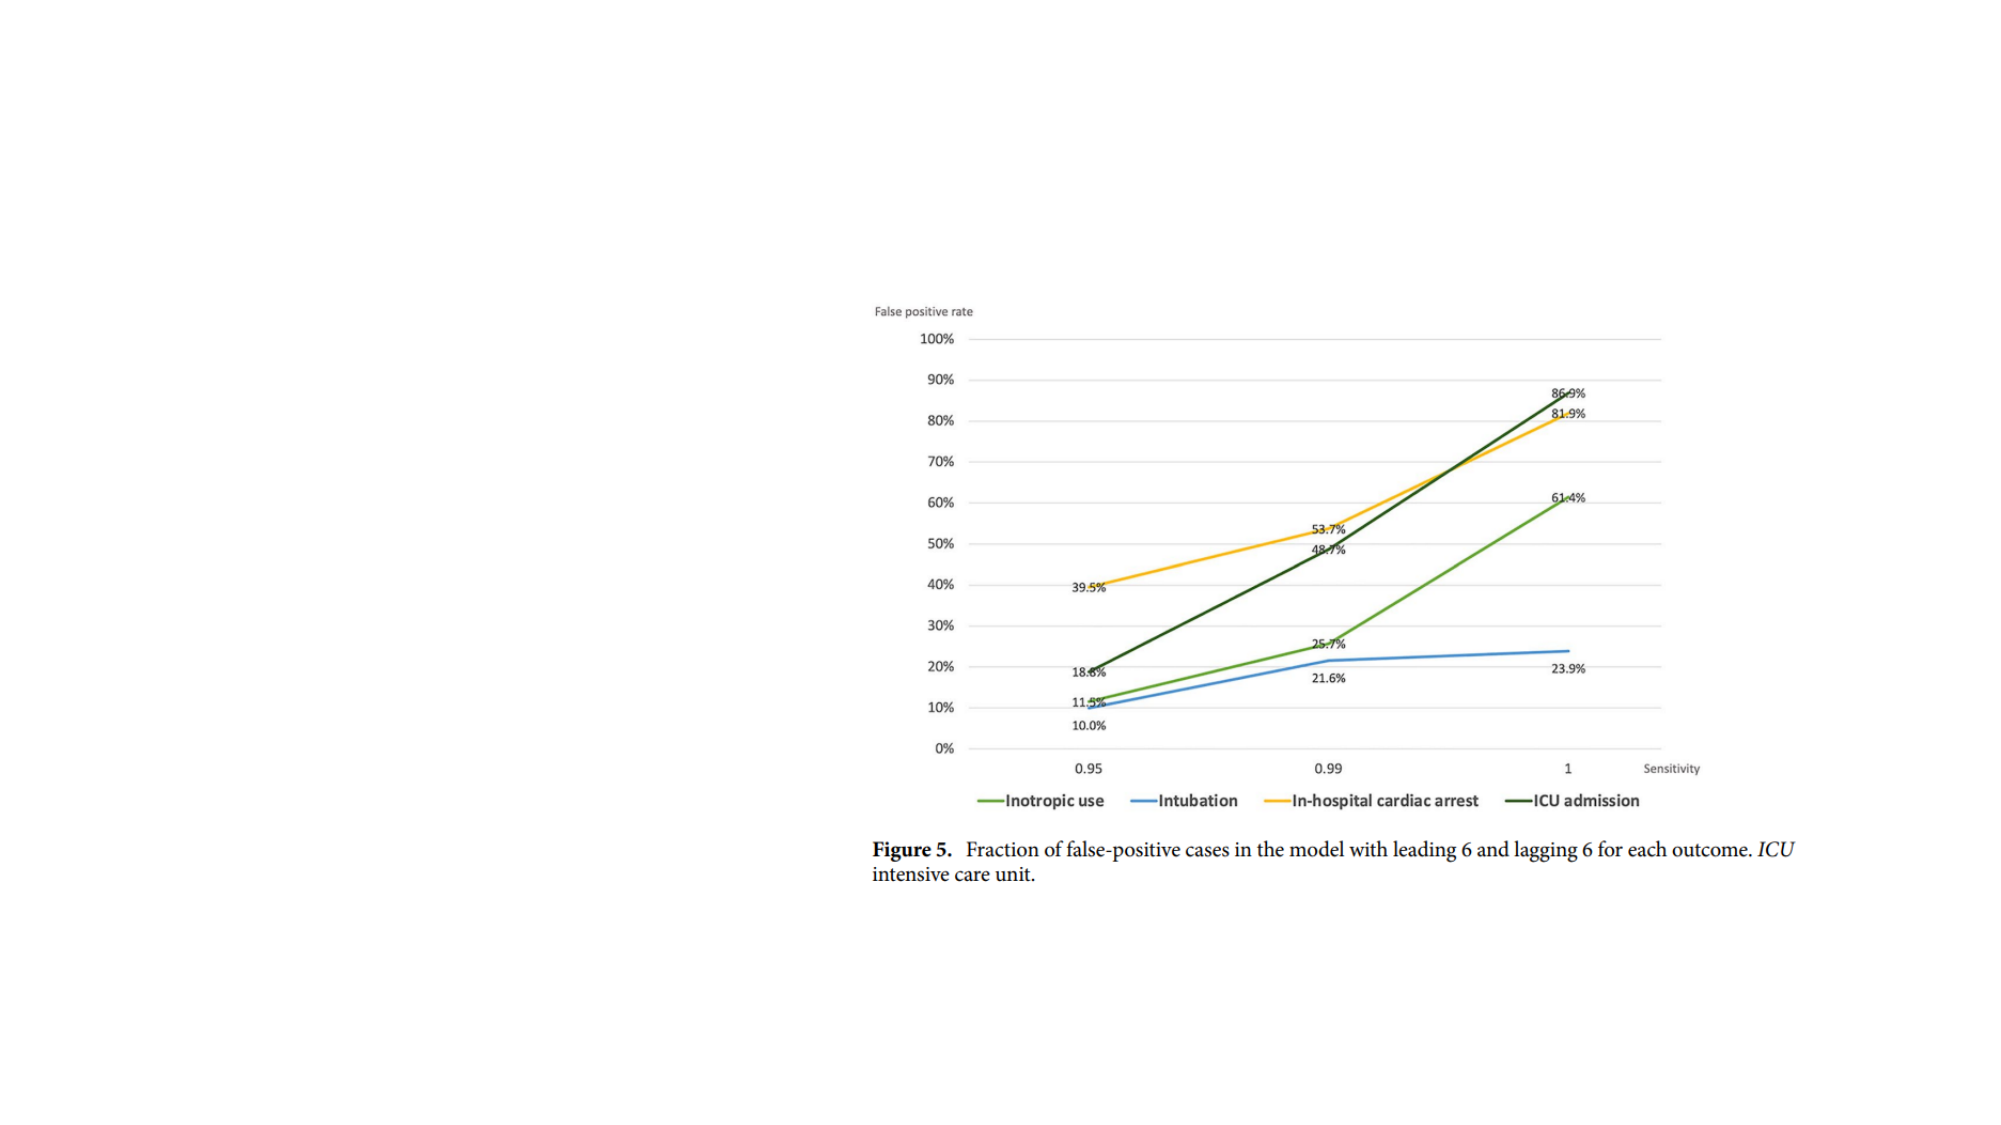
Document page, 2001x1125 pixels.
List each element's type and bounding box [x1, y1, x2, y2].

picture [798, 277, 1829, 897]
